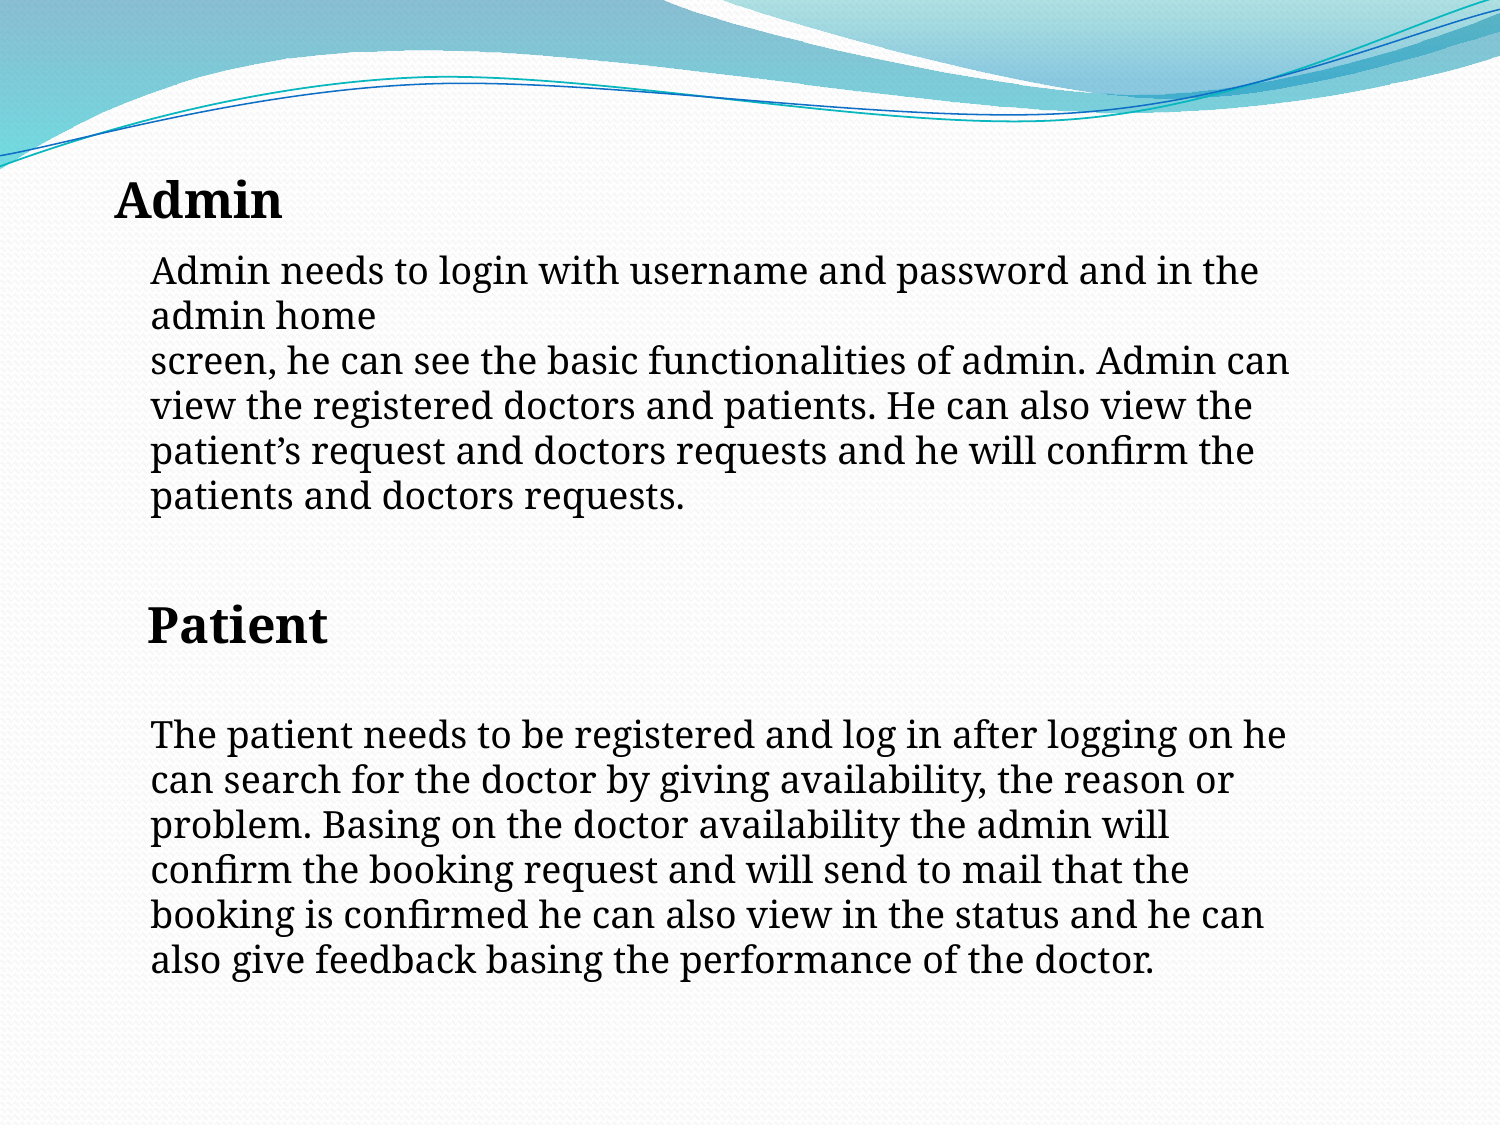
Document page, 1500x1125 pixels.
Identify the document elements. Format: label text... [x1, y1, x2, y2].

text_box Admin needs to login with username and password and in the admin home screen, he can see the basic functionalities of admin. Admin can view the registered doctors and patients. He can also view the patient’s request and doctors requests and he will confirm the patients and doctors requests. [135, 239, 1329, 525]
text_box Admin [100, 160, 361, 236]
text_box Patient [132, 586, 344, 661]
text_box The patient needs to be registered and log in after logging on he can search for the doctor by giving availability, the reason or problem. Basing on the doctor availability the admin will confirm the booking request and will send to mail that the booking is confirmed he can also view in the status and he can also give feedback basing the performance of the doctor. [135, 704, 1329, 989]
